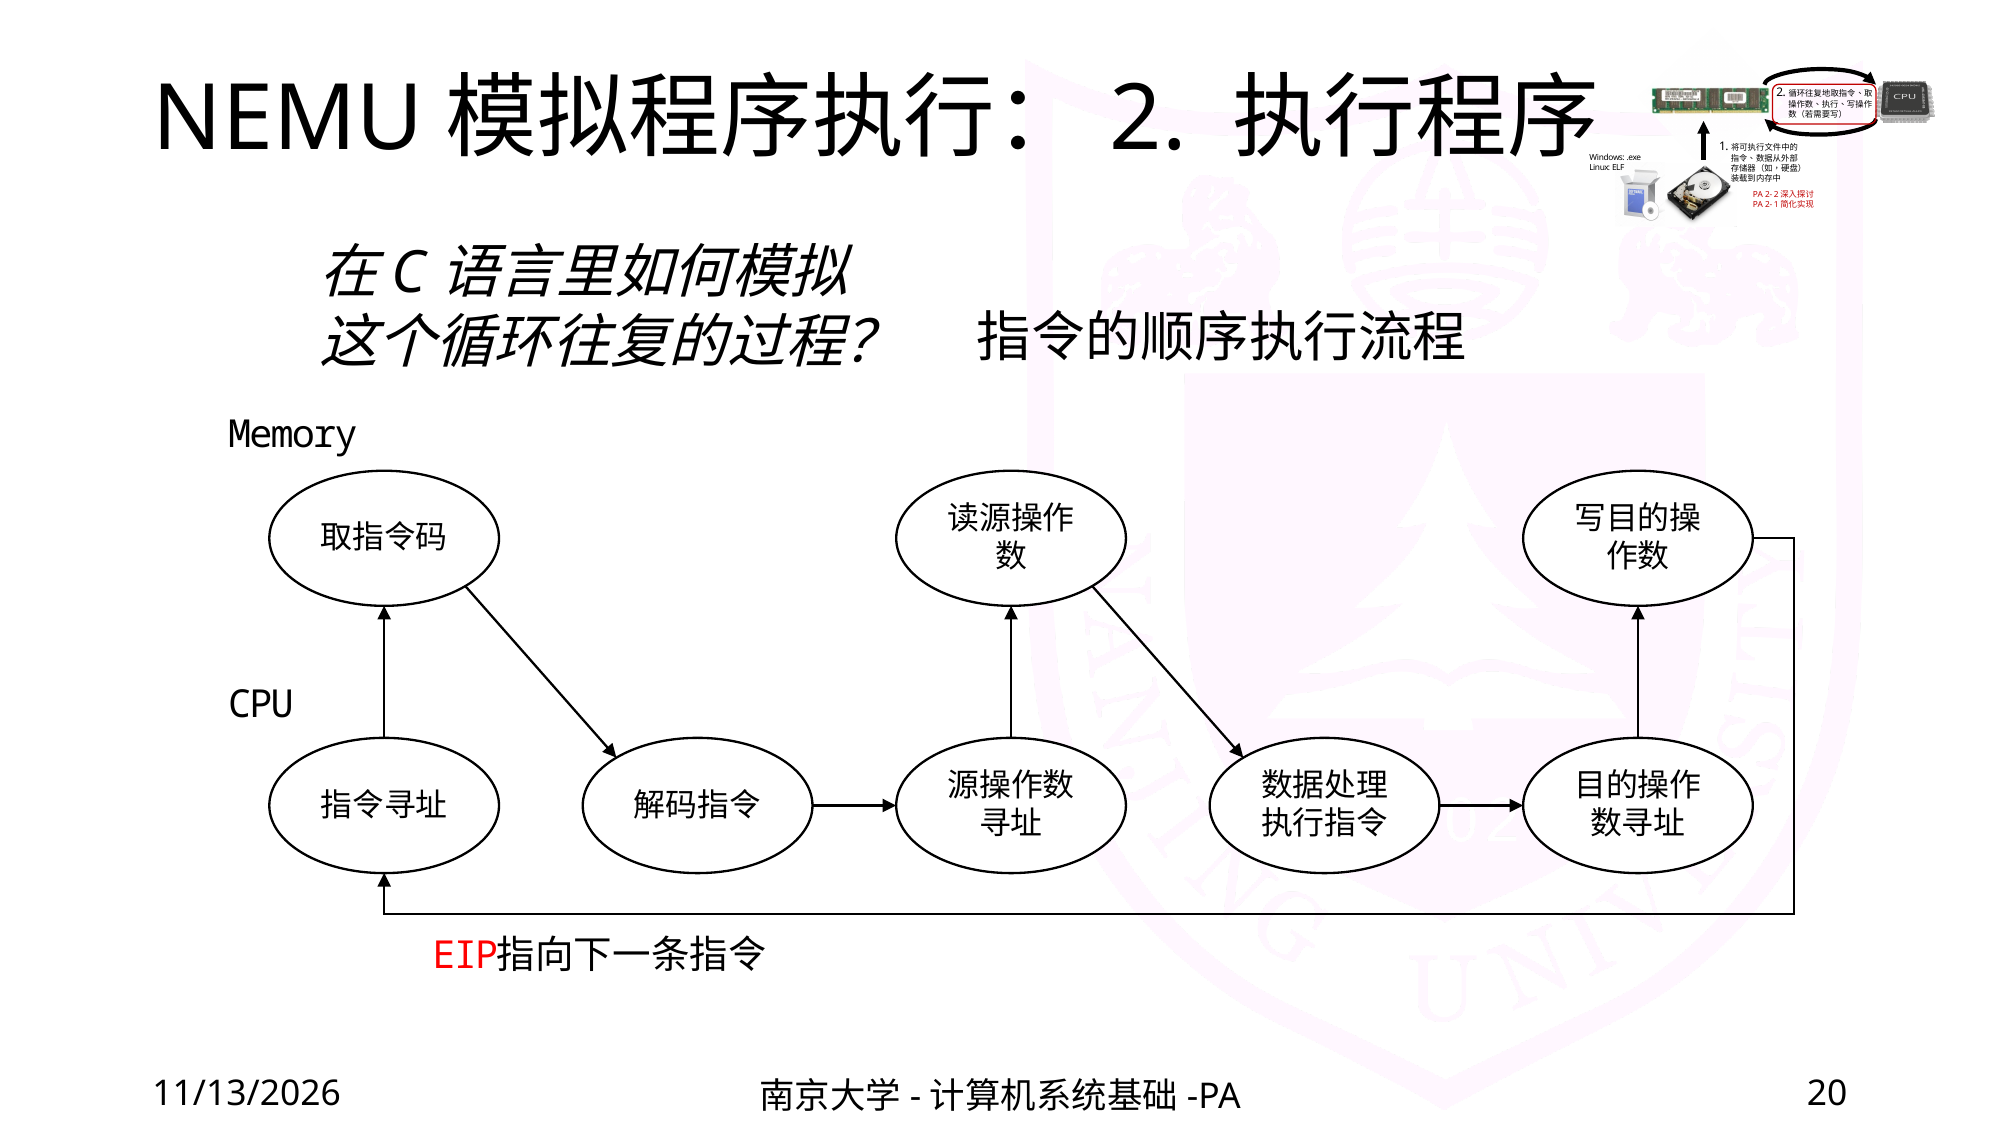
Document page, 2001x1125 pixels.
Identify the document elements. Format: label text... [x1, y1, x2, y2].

title NEMU模拟程序执行：2. 执行程序 [137, 59, 1583, 181]
picture [1583, 26, 1937, 227]
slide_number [137, 1064, 588, 1125]
slide_number 20 [1412, 1064, 1863, 1125]
picture [203, 287, 1797, 1003]
footer 南京大学-计算机系统基础-PA [662, 1064, 1338, 1125]
text_box 在C语言里如何模拟这个循环往复的过程？ [304, 226, 871, 287]
